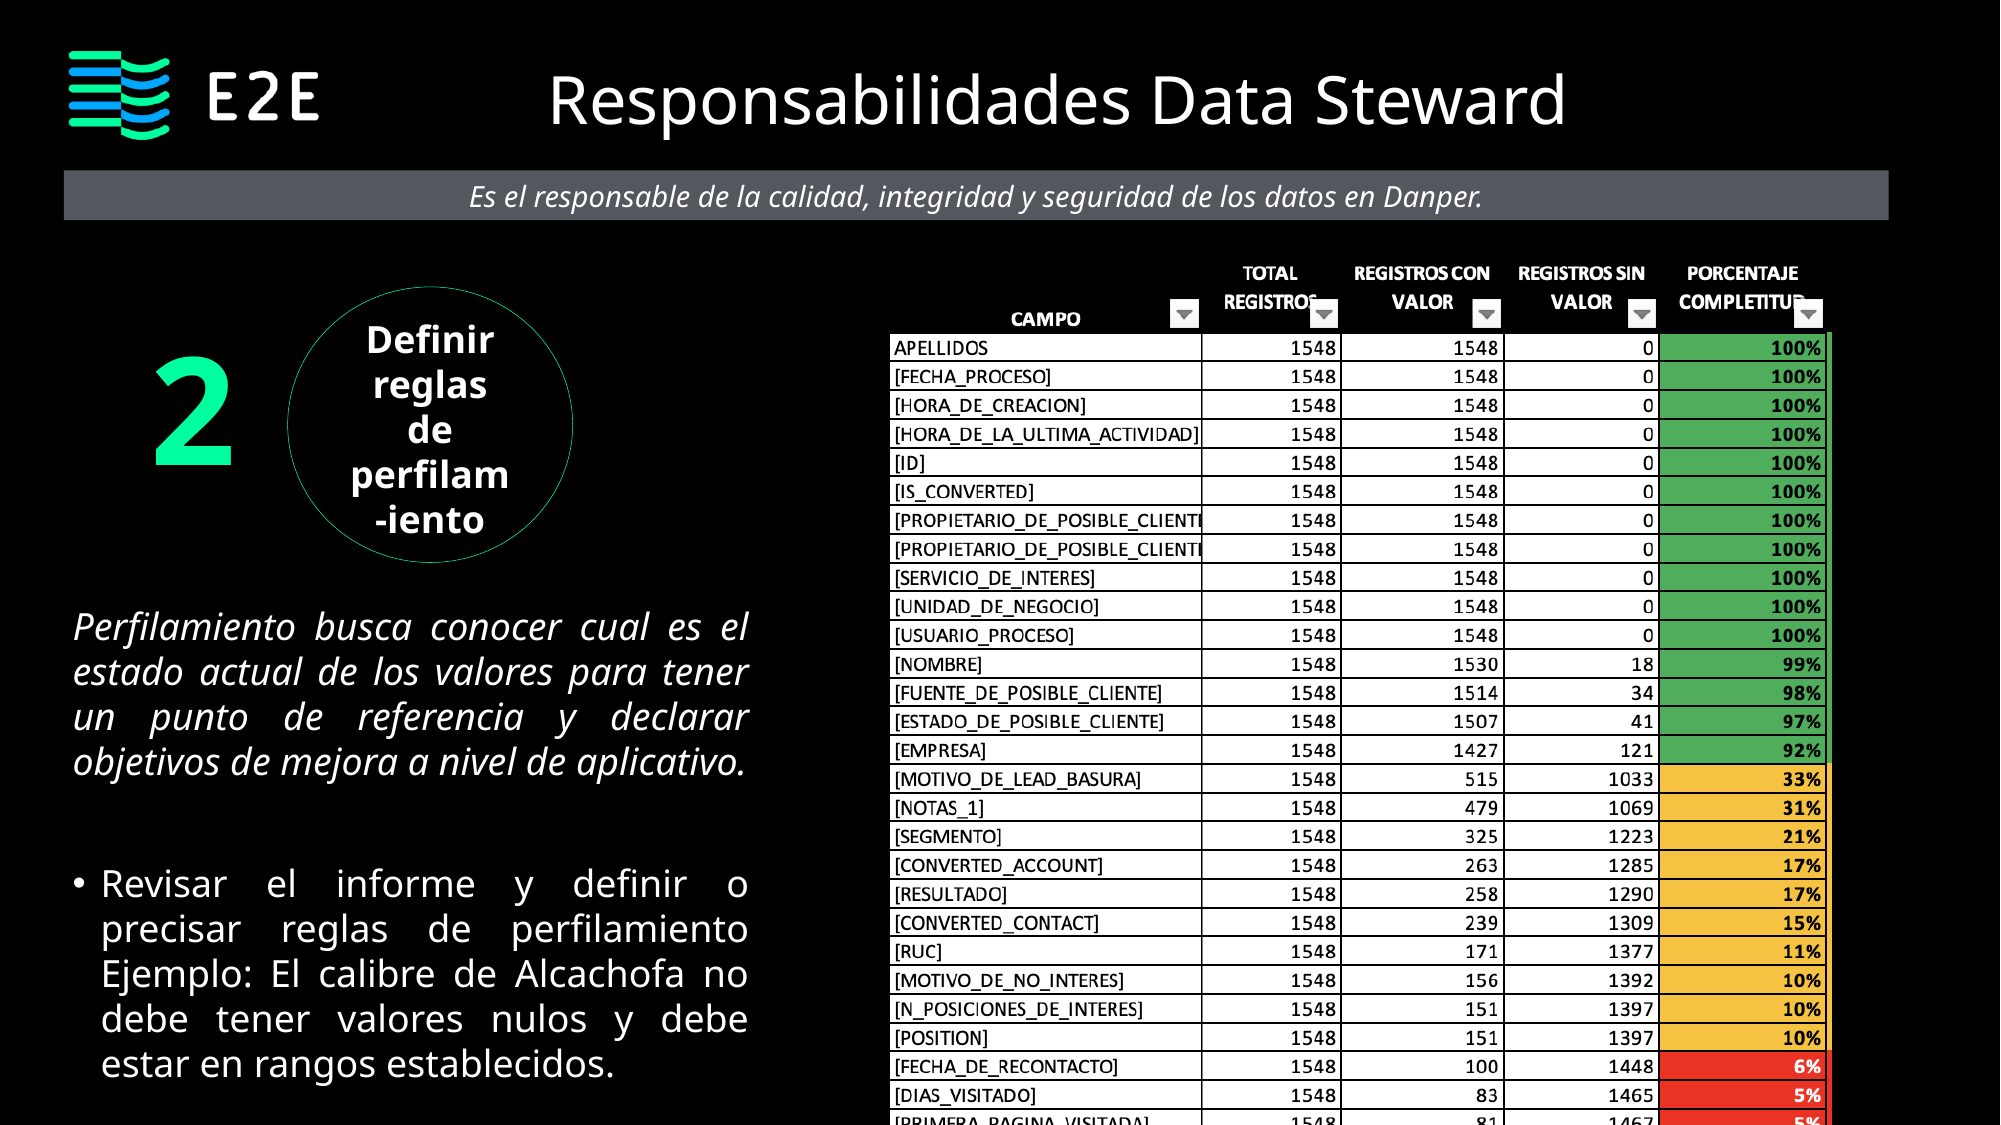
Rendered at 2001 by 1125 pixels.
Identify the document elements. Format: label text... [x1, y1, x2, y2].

picture [63, 40, 323, 147]
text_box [287, 286, 573, 563]
text_box 2 [118, 306, 268, 504]
text_box Responsabilidades Data Steward [325, 50, 1832, 146]
text_box Es el responsable de la calidad, integridad y seguridad de los datos en Danper. [63, 170, 1889, 221]
picture [887, 245, 1833, 1125]
text_box Perfilamiento busca conocer cual es el estado actual de los valores para tener un punto de referencia y declarar objetivos de mejora a nivel de aplicativo. [63, 594, 759, 851]
text_box Revisar el informe y definir o precisar reglas de perfilamiento Ejemplo: El calibre de Alcachofa no debe tener valores nulos y debe estar en rangos establecidos. [63, 851, 759, 1125]
